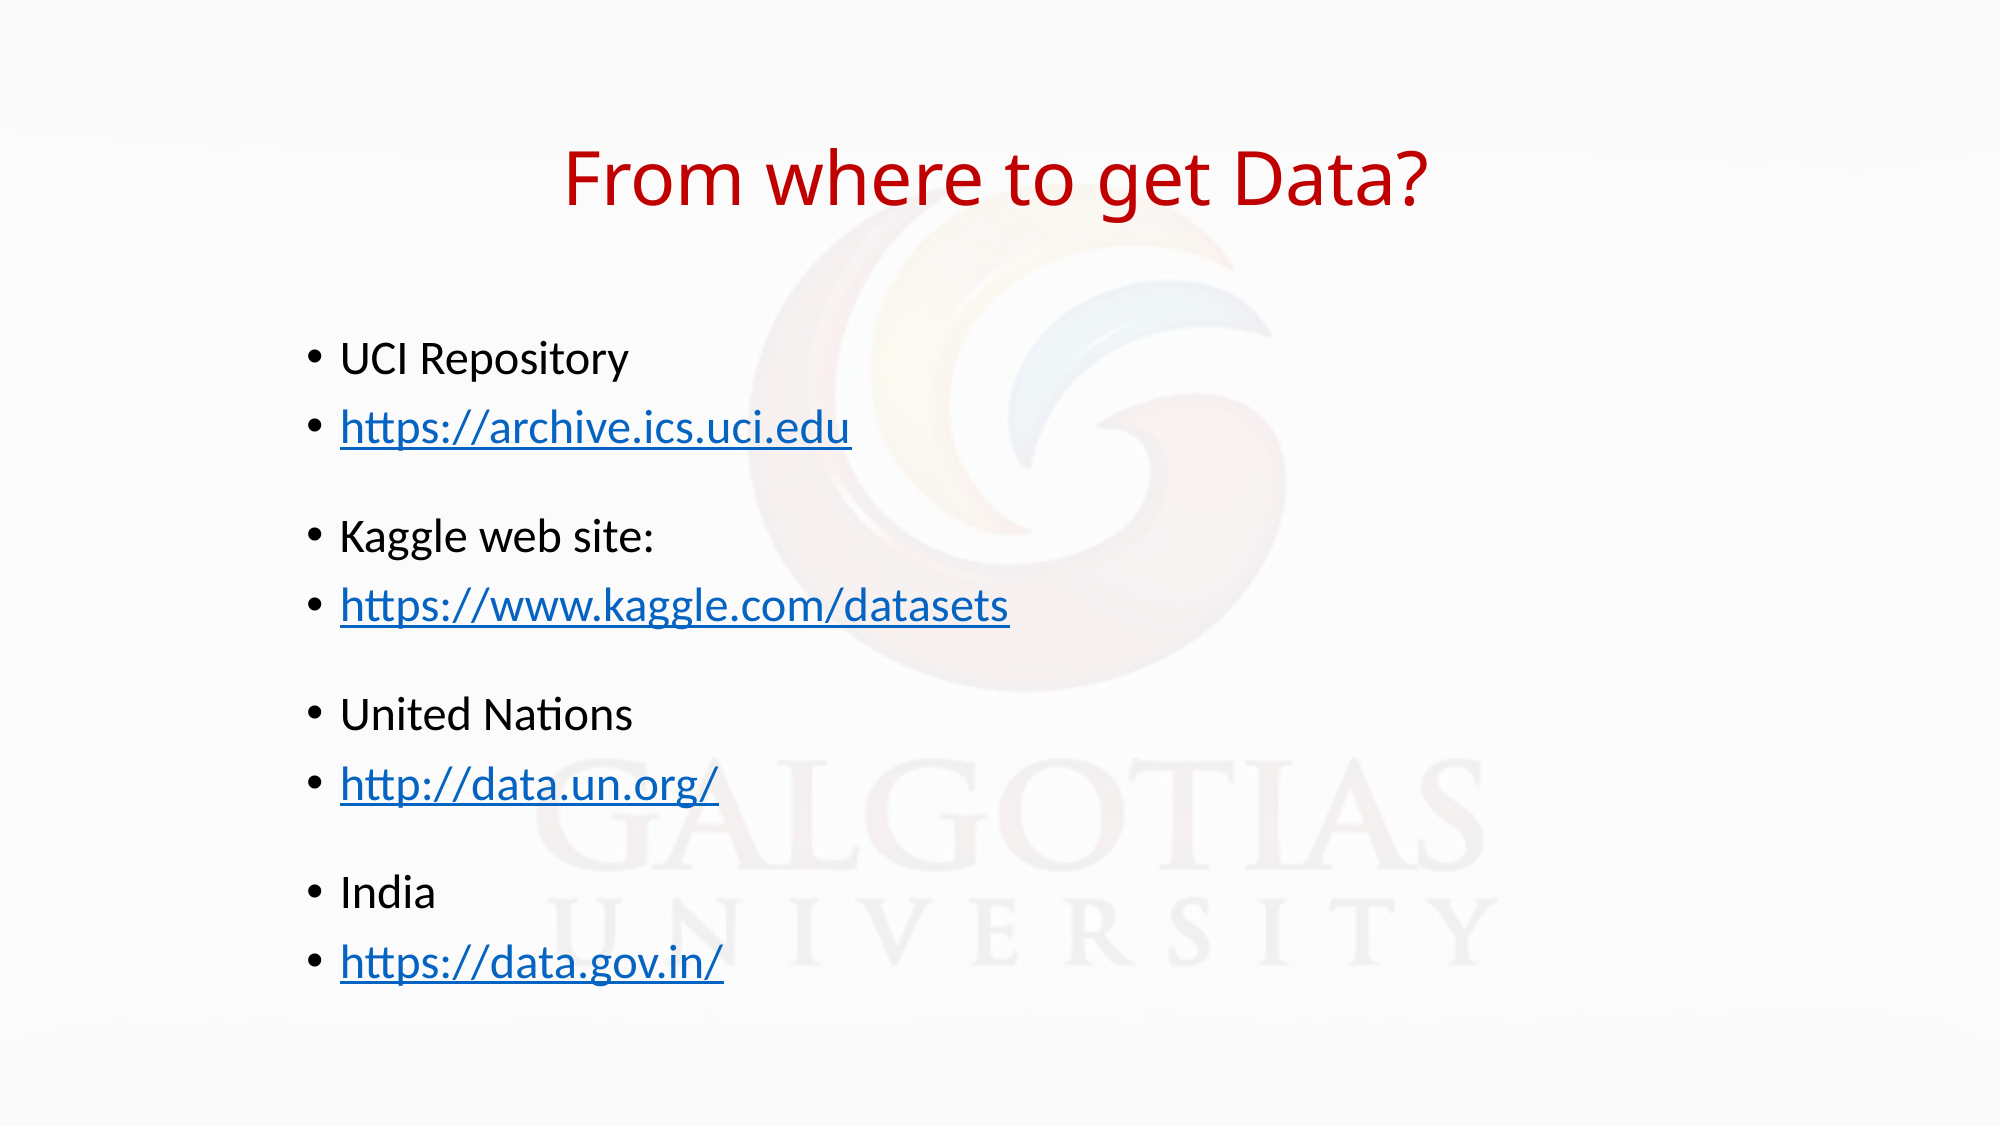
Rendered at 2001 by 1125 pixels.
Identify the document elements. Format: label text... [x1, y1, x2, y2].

list UCI Repository https://archive.ics.uci.edu Kaggle web site: https://www.kaggle.com/datasets United Nations http://data.un.org/ India https://data.gov.in/ [291, 324, 1725, 1000]
title From where to get Data? [279, 87, 1713, 275]
